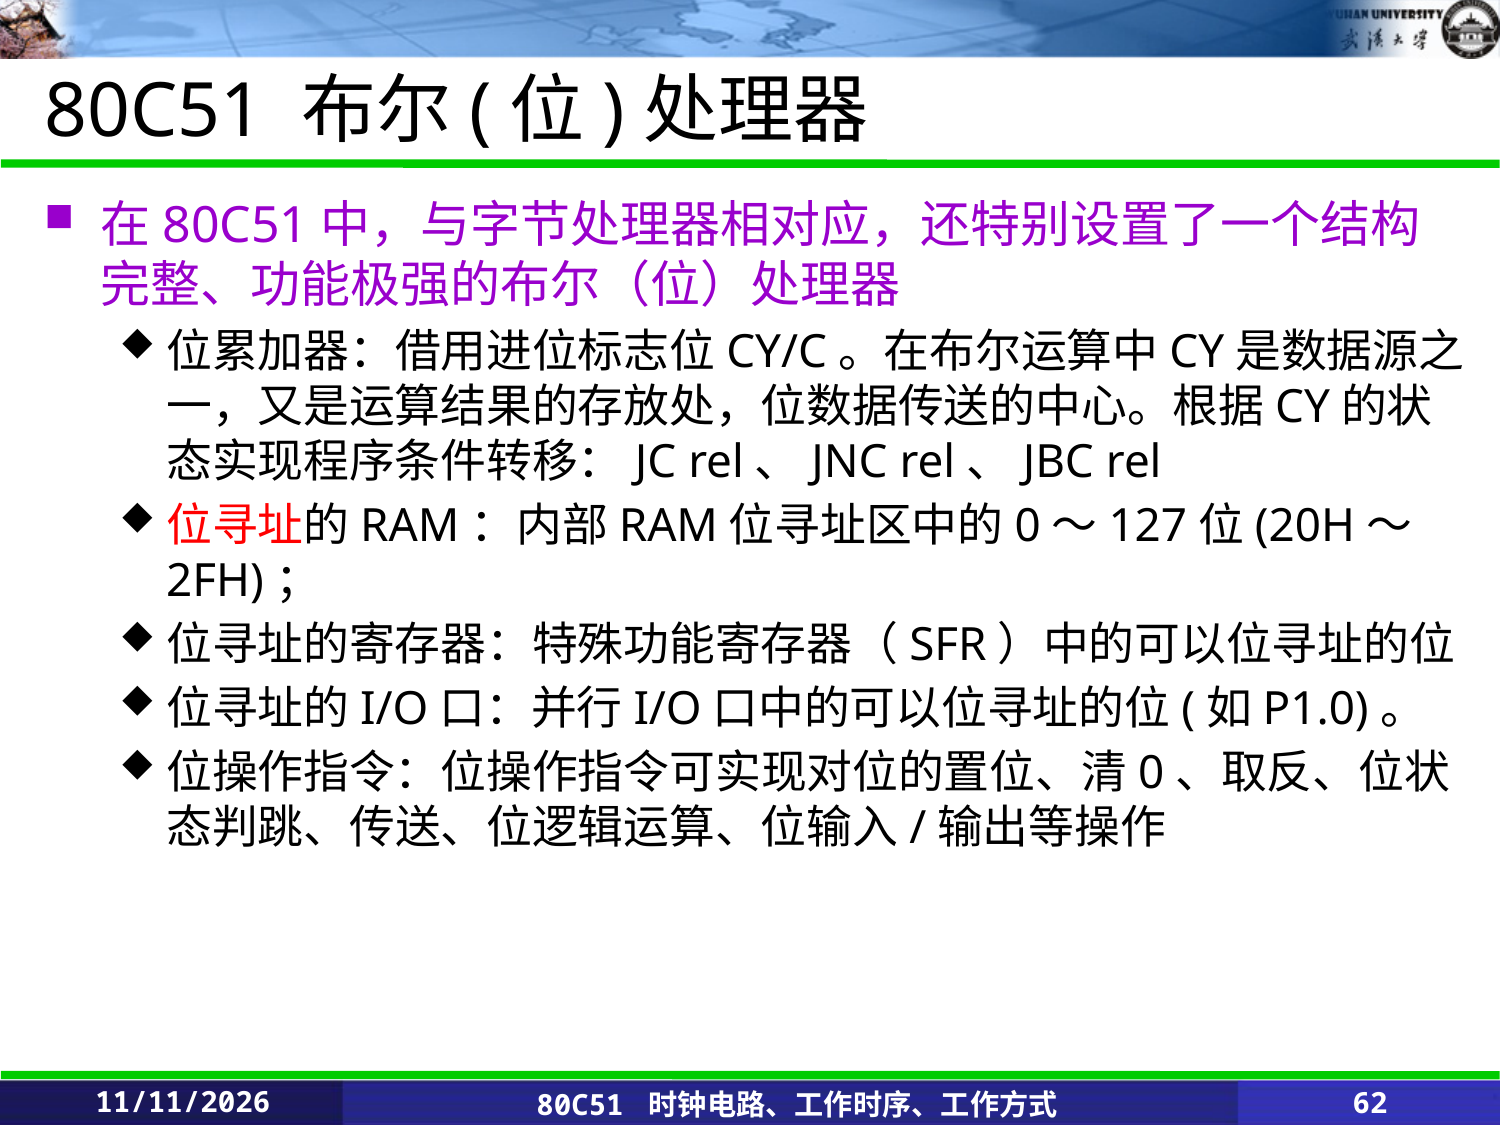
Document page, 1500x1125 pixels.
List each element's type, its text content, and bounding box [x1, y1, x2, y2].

title 80C51 布尔(位)处理器 [29, 52, 1483, 160]
list 在80C51中，与字节处理器相对应，还特别设置了一个结构完整、功能极强的布尔（位）处理器 位累加器：借用进位标志位CY/C。在布尔运算中CY是数据源之一，又是运算结果的存放处，位数据传送的中心。根据CY的状态实现程序条件转移：JC rel、JNC rel、JBC rel 位寻址的RAM：内部RAM位寻址区中的0～127位(20H～2FH)； 位寻址的寄存器：特殊功能寄存器（SFR）中的可以位寻址的位 位寻址的I/O口：并行I/O口中的可以位寻址的位(如P1.0)。 位操作指令：位操作指令可实现对位的置位、清0、取反、位状态判跳、传送、位逻辑运算、位输入/输出等操作 [29, 184, 1483, 1059]
picture [0, 1080, 1500, 1125]
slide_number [29, 1082, 337, 1125]
slide_number 62 [1258, 1084, 1483, 1125]
picture [0, 0, 1500, 59]
footer 80C51 时钟电路、工作时序、工作方式 [348, 1083, 1247, 1124]
